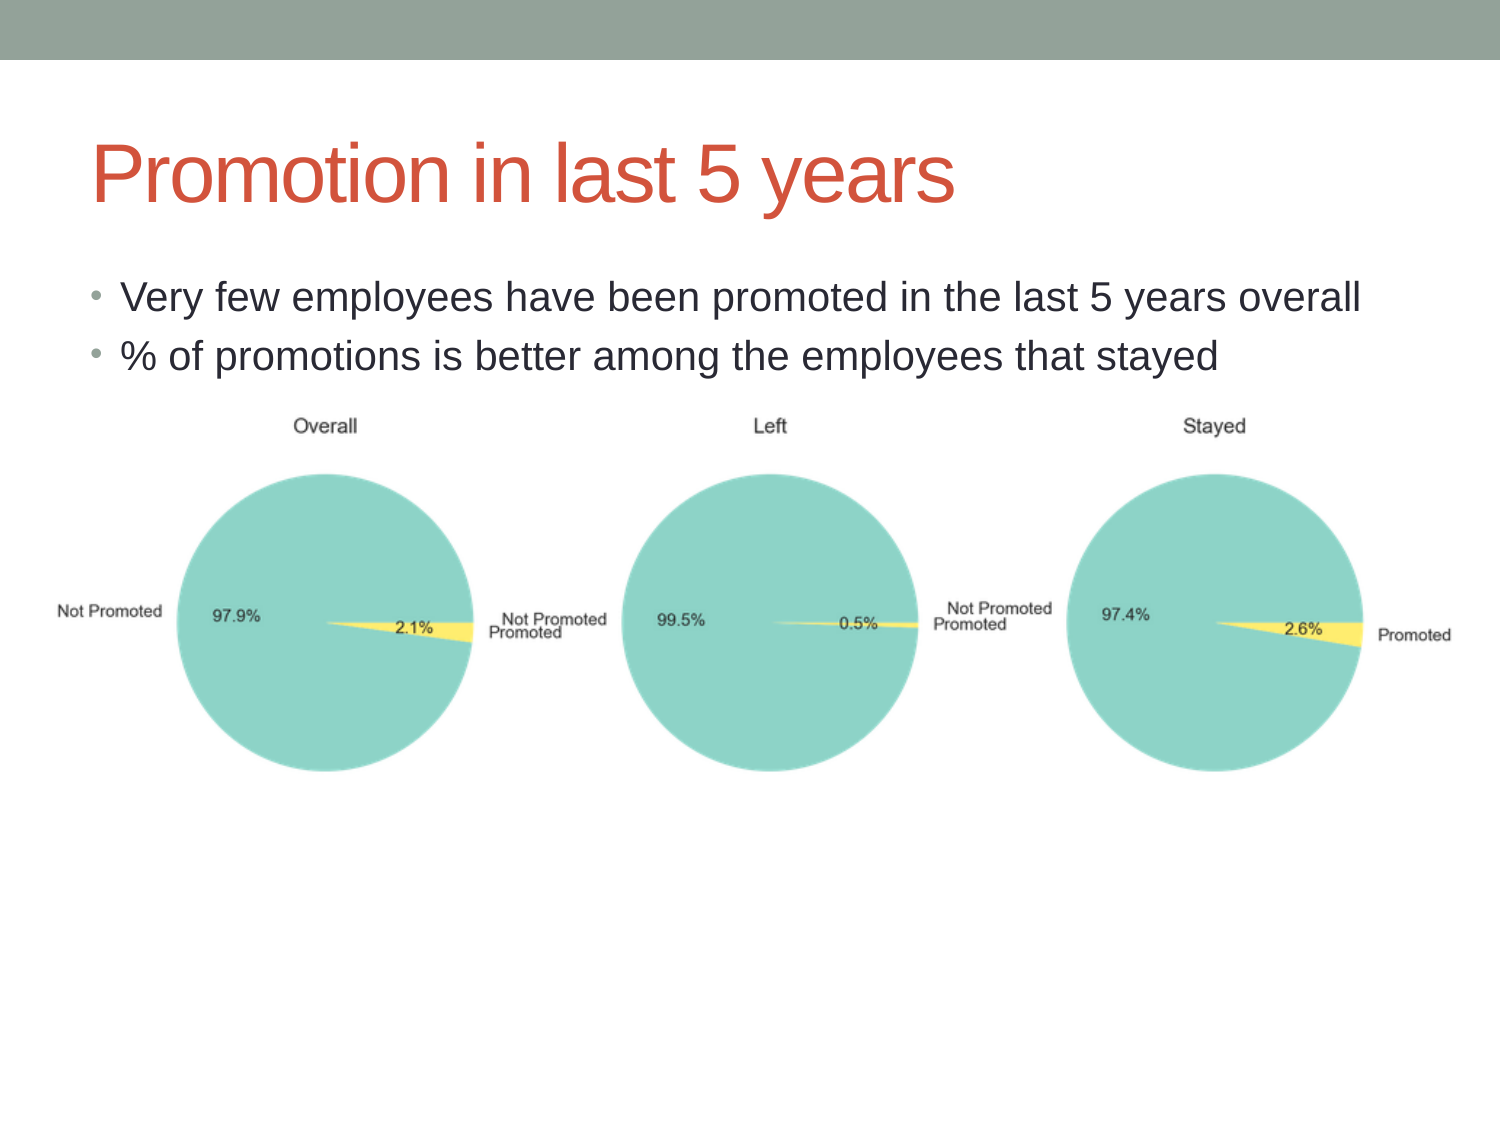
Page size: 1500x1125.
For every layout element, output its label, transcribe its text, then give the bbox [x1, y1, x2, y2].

picture [24, 412, 1476, 814]
title Promotion in last 5 years [75, 87, 1425, 250]
list Very few employees have been promoted in the last 5 years overall % of promotions is better among the employees that stayed [75, 262, 1425, 409]
